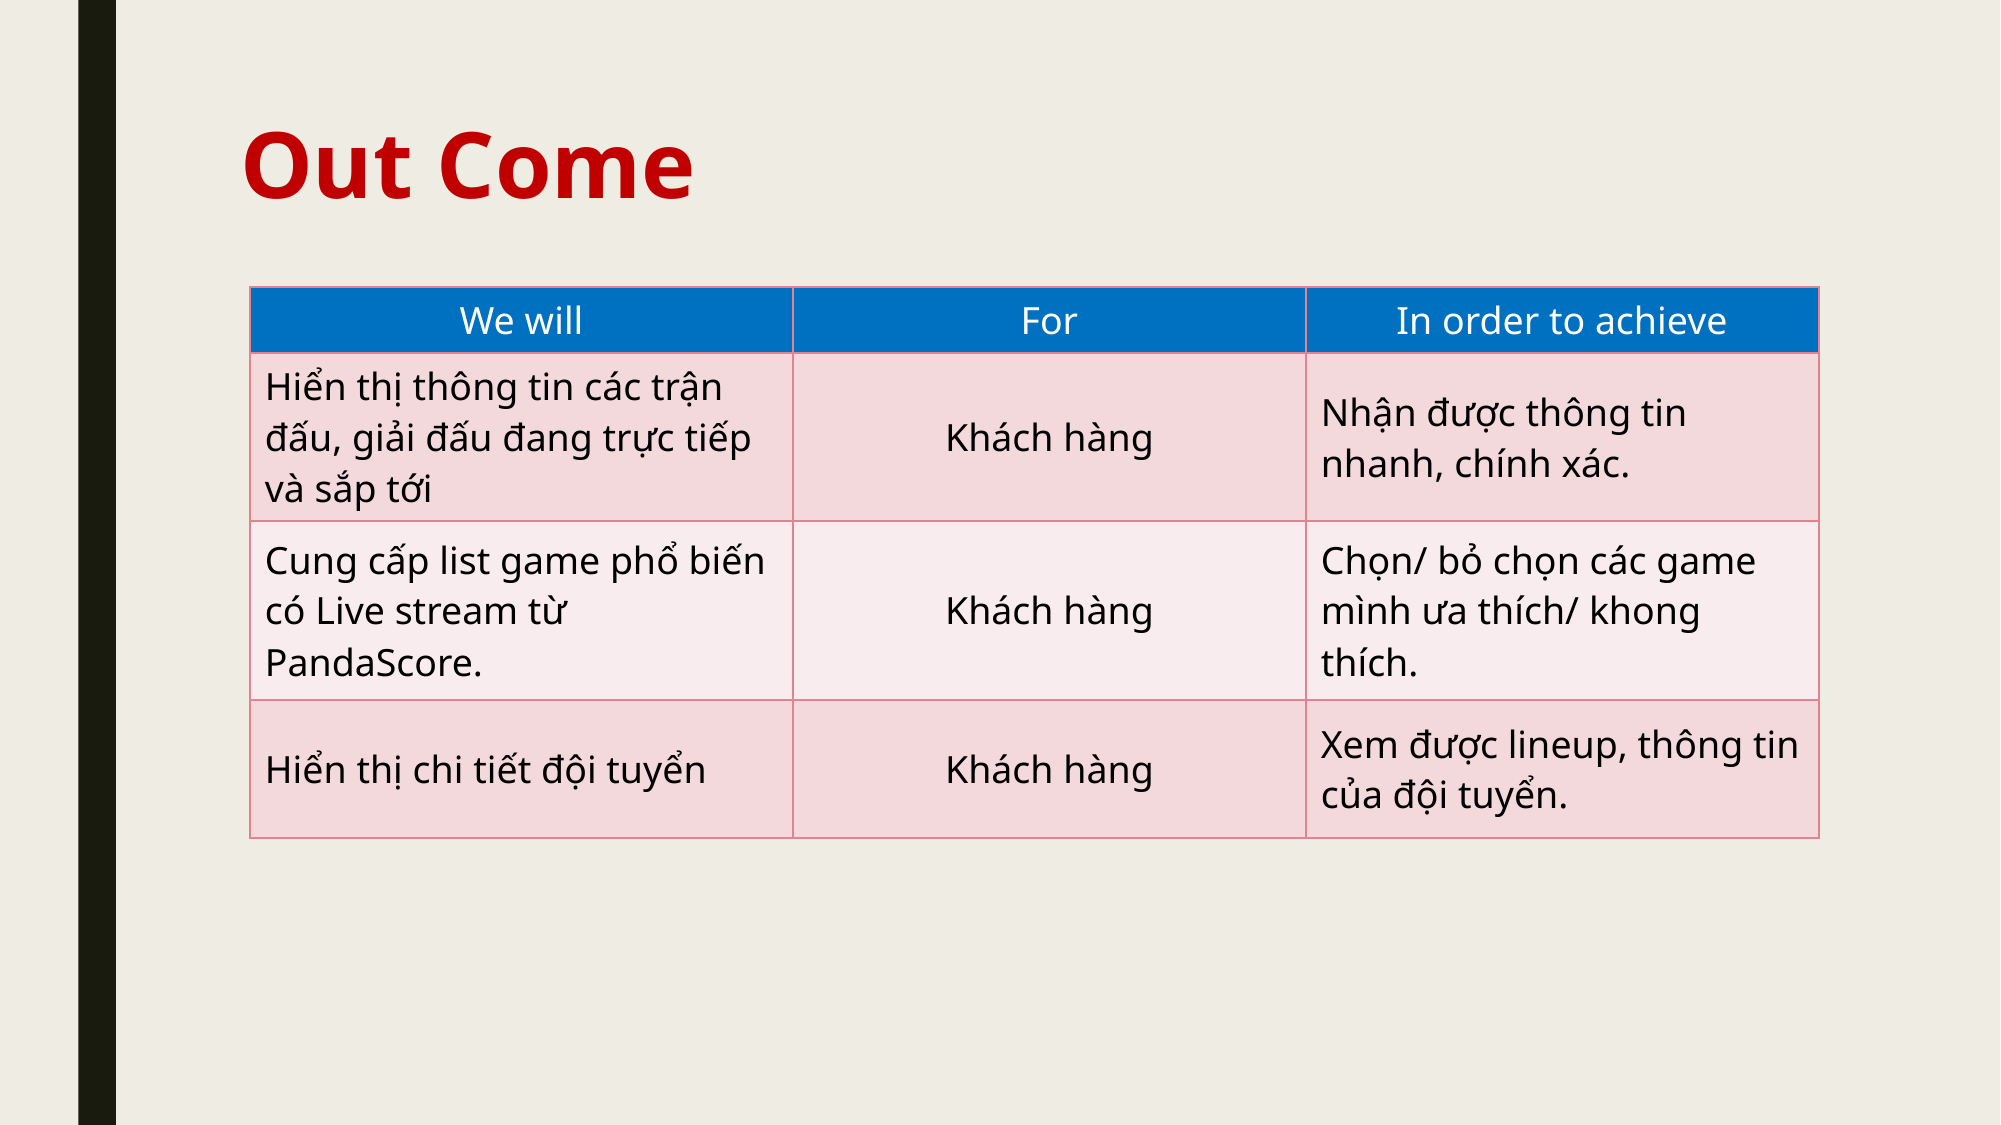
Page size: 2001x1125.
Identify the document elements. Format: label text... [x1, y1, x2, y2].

table_cell Hiển thị thông tin các trận đấu, giải đấu đang trực tiếp và sắp tới [251, 354, 792, 520]
table_cell Khách hàng [794, 354, 1305, 520]
table_cell Khách hàng [794, 522, 1305, 699]
table_cell Cung cấp list game phổ biến có Live stream từ PandaScore. [251, 522, 792, 699]
table_cell Xem được lineup, thông tin của đội tuyển. [1307, 701, 1818, 837]
table_header For [794, 288, 1305, 352]
title Out Come [225, 112, 1800, 357]
table_cell Khách hàng [794, 701, 1305, 837]
table_header In order to achieve [1307, 288, 1818, 352]
table_cell Nhận được thông tin nhanh, chính xác. [1307, 354, 1818, 520]
table_header We will [251, 288, 792, 352]
table_cell Hiển thị chi tiết đội tuyển [251, 701, 792, 837]
table_cell Chọn/ bỏ chọn các game mình ưa thích/ khong thích. [1307, 522, 1818, 699]
